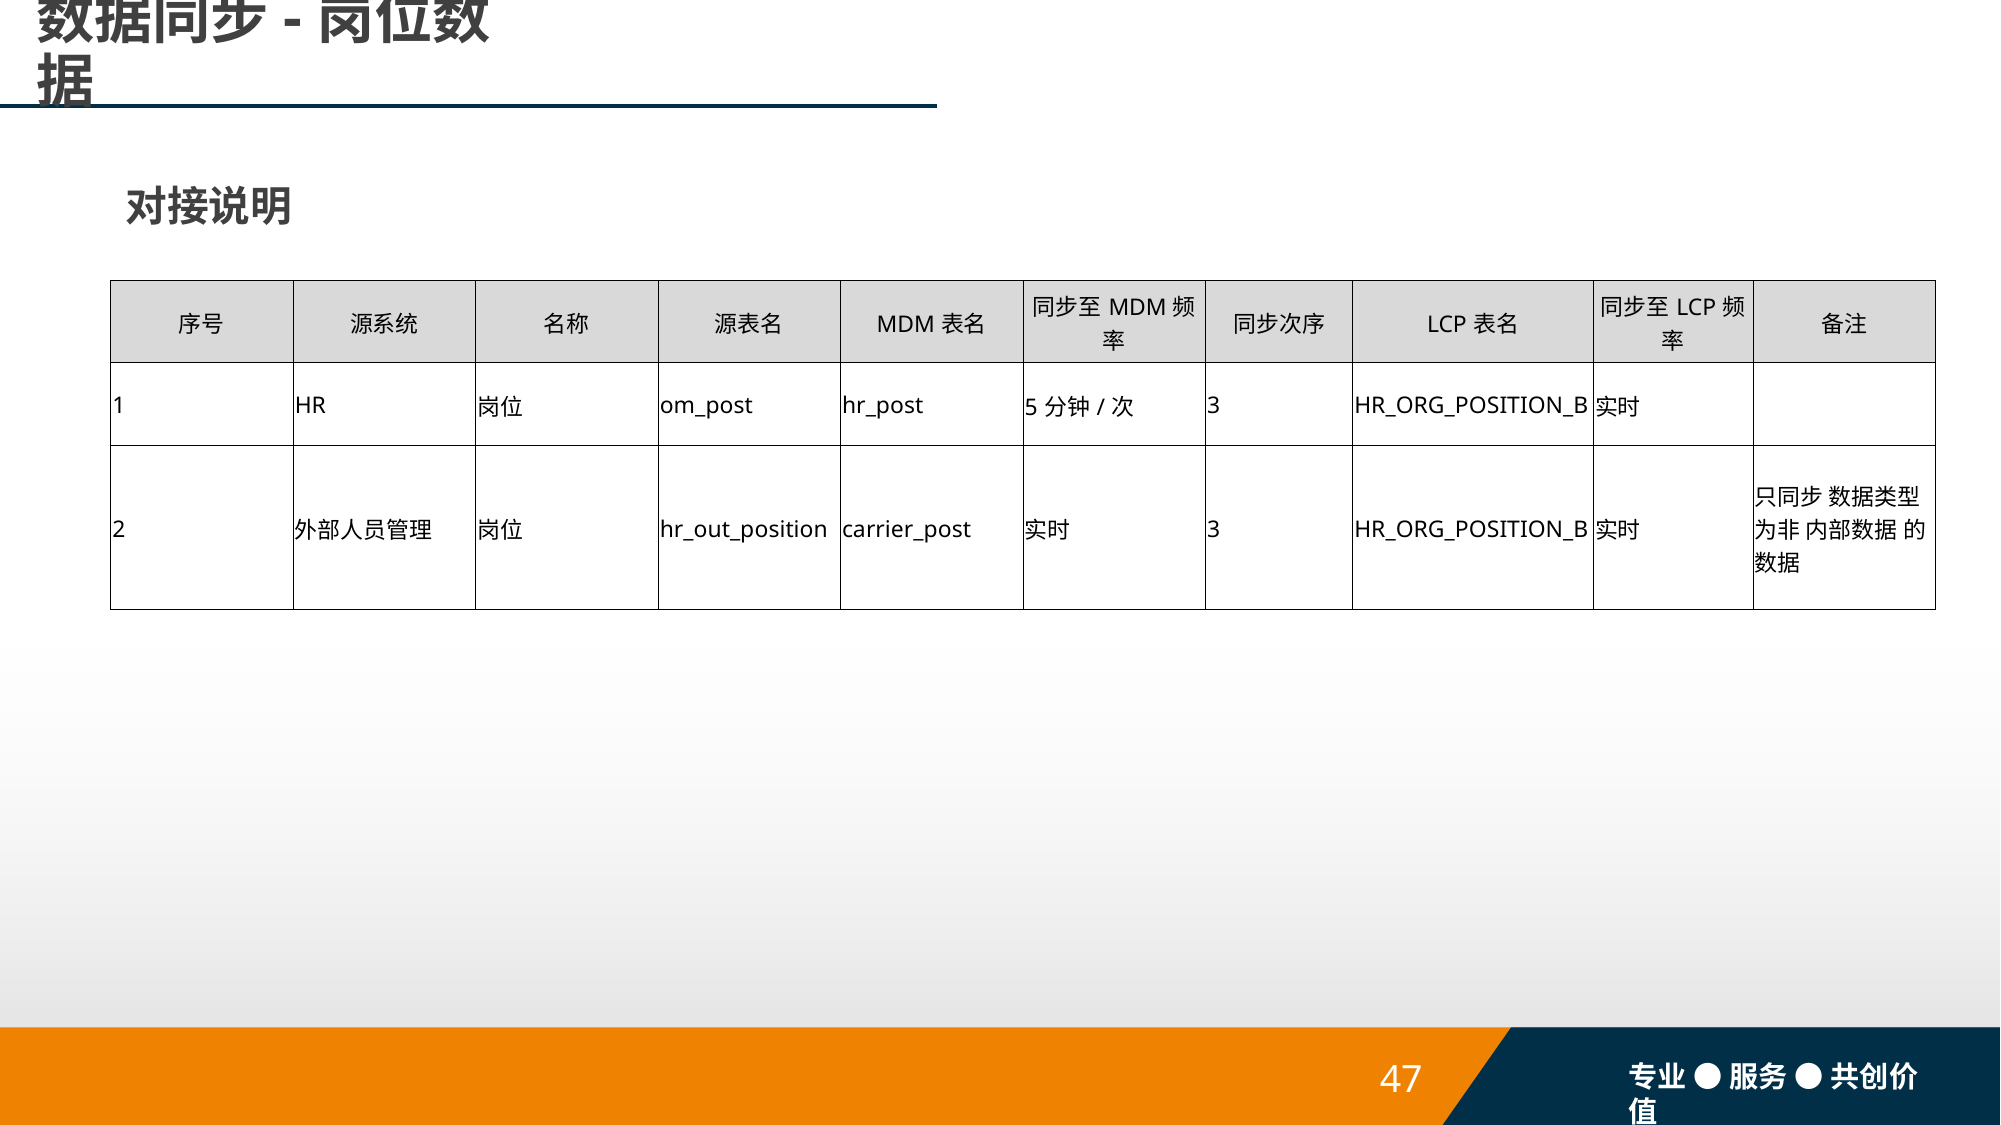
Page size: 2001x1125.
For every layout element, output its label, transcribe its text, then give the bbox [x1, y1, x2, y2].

table_cell carrier_post [841, 446, 1023, 609]
table_header MDM表名 [841, 281, 1023, 362]
table_cell 只同步 数据类型 为非 内部数据 的数据 [1754, 446, 1935, 609]
table_cell hr_post [841, 363, 1023, 445]
table_cell 5分钟/次 [1024, 363, 1205, 445]
table_cell 实时 [1594, 446, 1753, 609]
table_cell 岗位 [476, 363, 658, 445]
table_header 序号 [111, 281, 293, 362]
table_cell 3 [1206, 363, 1352, 445]
table_header 同步至LCP频率 [1594, 281, 1753, 362]
table_header 名称 [476, 281, 658, 362]
table_cell 实时 [1594, 363, 1753, 445]
table_cell 岗位 [476, 446, 658, 609]
title 数据同步-岗位数据 [23, 13, 543, 90]
table_header 同步次序 [1206, 281, 1352, 362]
table_header 同步至MDM频率 [1024, 281, 1205, 362]
subtitle 对接说明 [110, 157, 1410, 232]
table_cell hr_out_position [659, 446, 840, 609]
table_cell om_post [659, 363, 840, 445]
table_cell HR_ORG_POSITION_B [1353, 363, 1593, 445]
table_cell HR_ORG_POSITION_B [1353, 446, 1593, 609]
table_cell 实时 [1024, 446, 1205, 609]
table_header 备注 [1754, 281, 1935, 362]
table_cell HR [294, 363, 475, 445]
picture [65, 104, 90, 108]
table_cell 2 [111, 446, 293, 609]
table_header 源系统 [294, 281, 475, 362]
table_cell 3 [1206, 446, 1352, 609]
table_header 源表名 [659, 281, 840, 362]
table_cell 1 [111, 363, 293, 445]
table_header LCP表名 [1353, 281, 1593, 362]
table_cell [1754, 363, 1935, 445]
table_cell 外部人员管理 [294, 446, 475, 609]
